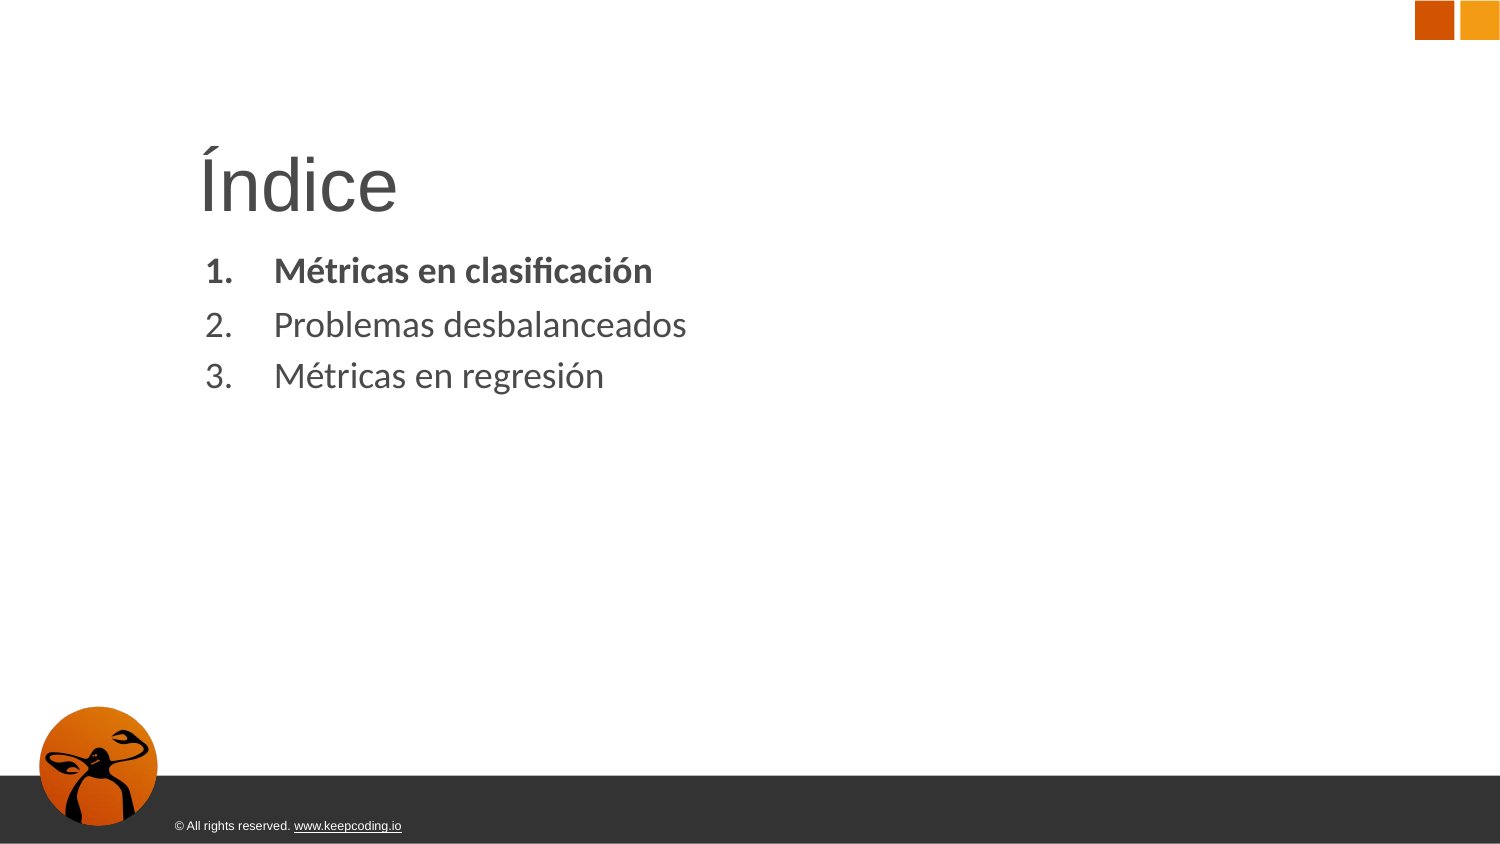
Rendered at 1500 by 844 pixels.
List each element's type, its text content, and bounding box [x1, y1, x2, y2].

text_box [1460, 0, 1500, 40]
text_box © All rights reserved. www.keepcoding.io [172, 816, 409, 834]
text_box [1415, 0, 1455, 40]
text_box Métricas en clasificación Problemas desbalanceados Métricas en regresión [202, 237, 799, 397]
text_box [246, 775, 1500, 844]
title Índice [196, 133, 404, 277]
text_box [0, 674, 246, 844]
